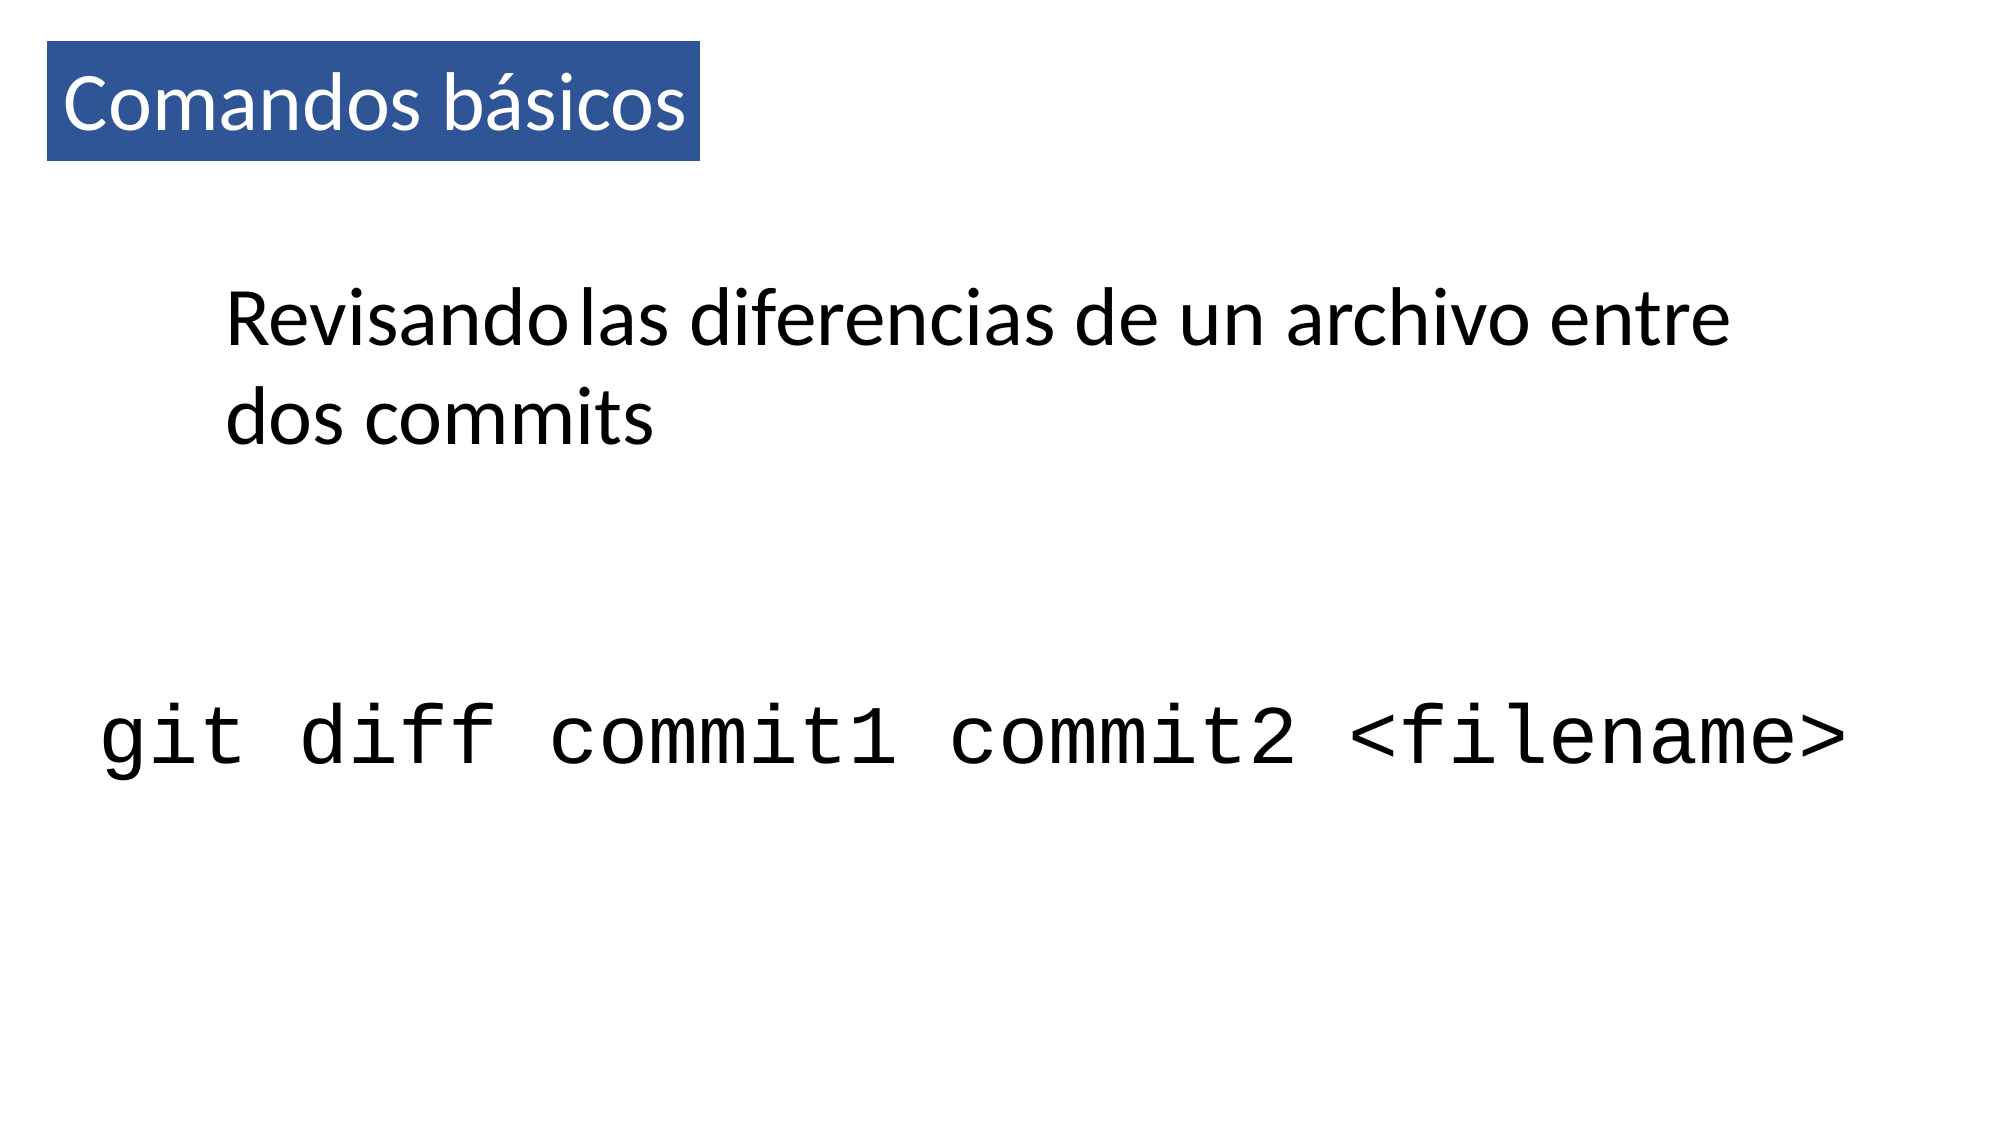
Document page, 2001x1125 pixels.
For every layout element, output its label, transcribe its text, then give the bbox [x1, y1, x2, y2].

text_box git diff commit1 commit2 <filename> [84, 672, 1916, 788]
text_box Revisando las diferencias de un archivo entre dos commits [210, 254, 1881, 470]
text_box Comandos básicos [48, 39, 703, 155]
text_box [45, 39, 702, 163]
